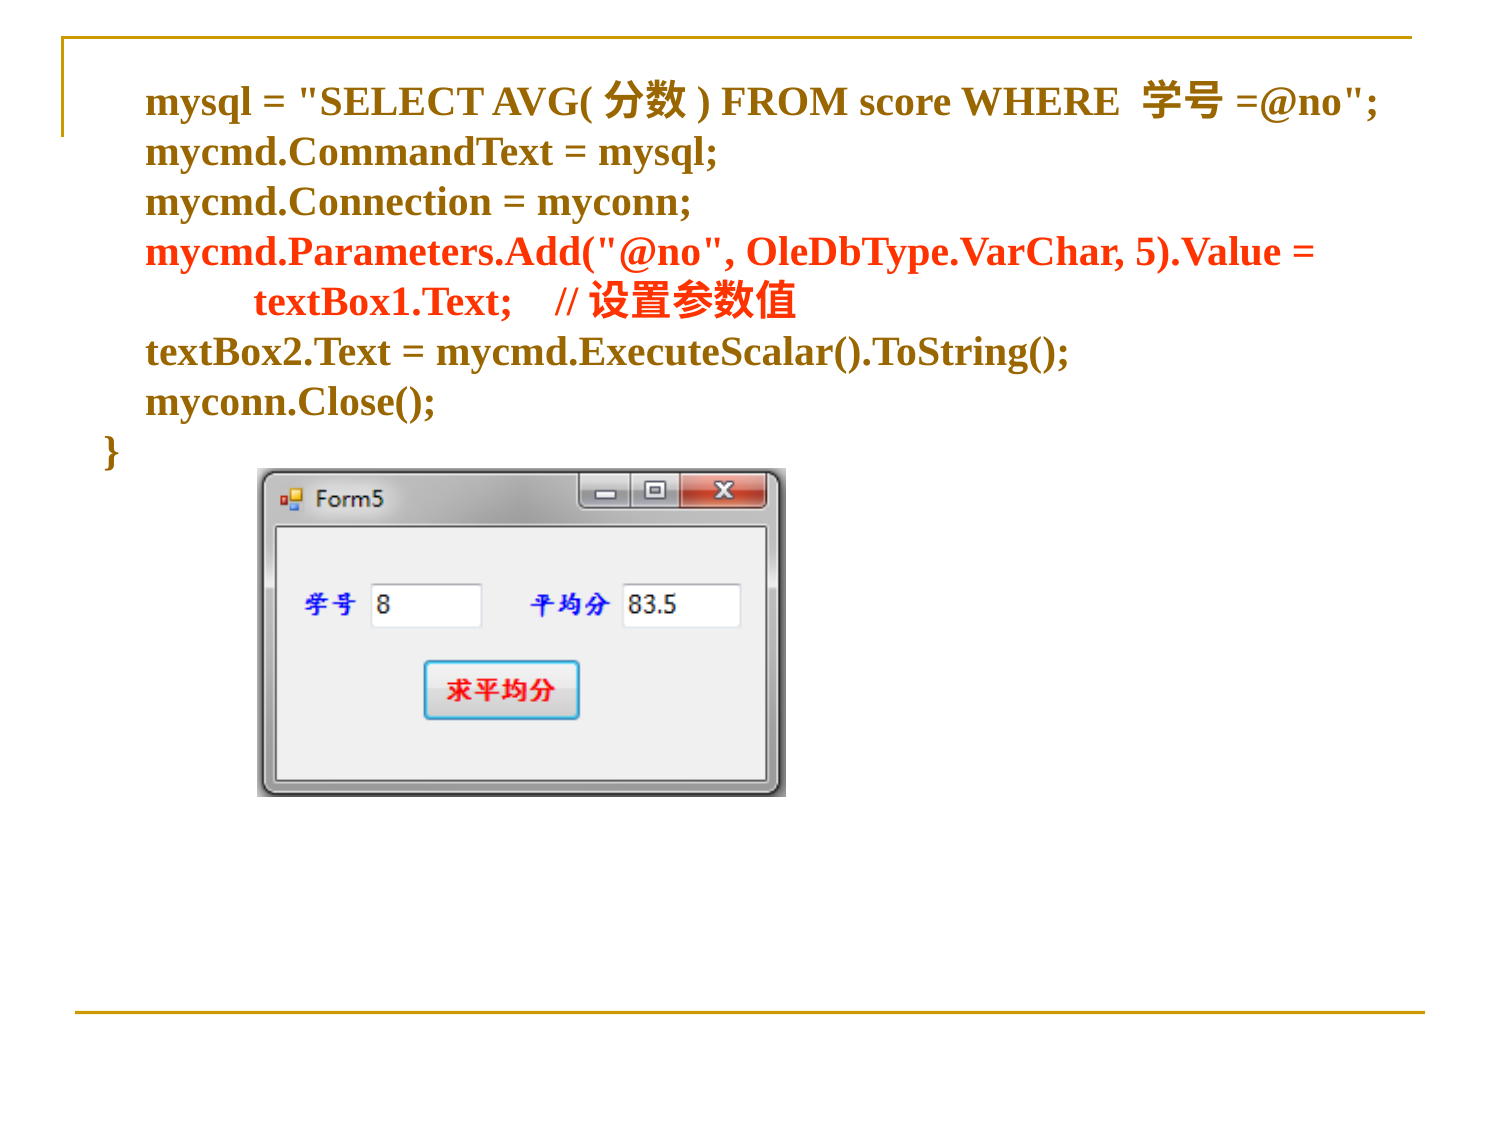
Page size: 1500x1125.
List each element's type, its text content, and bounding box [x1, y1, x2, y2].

picture [257, 468, 786, 797]
text_box mysql = "SELECT AVG(分数) FROM score WHERE 学号=@no"; mycmd.CommandText = mysql; mycmd.Connection = myconn; mycmd.Parameters.Add("@no", OleDbType.VarChar, 5).Value = textBox1.Text; //设置参数值 textBox2.Text = mycmd.ExecuteScalar().ToString(); myconn.Close(); } [88, 66, 1412, 482]
